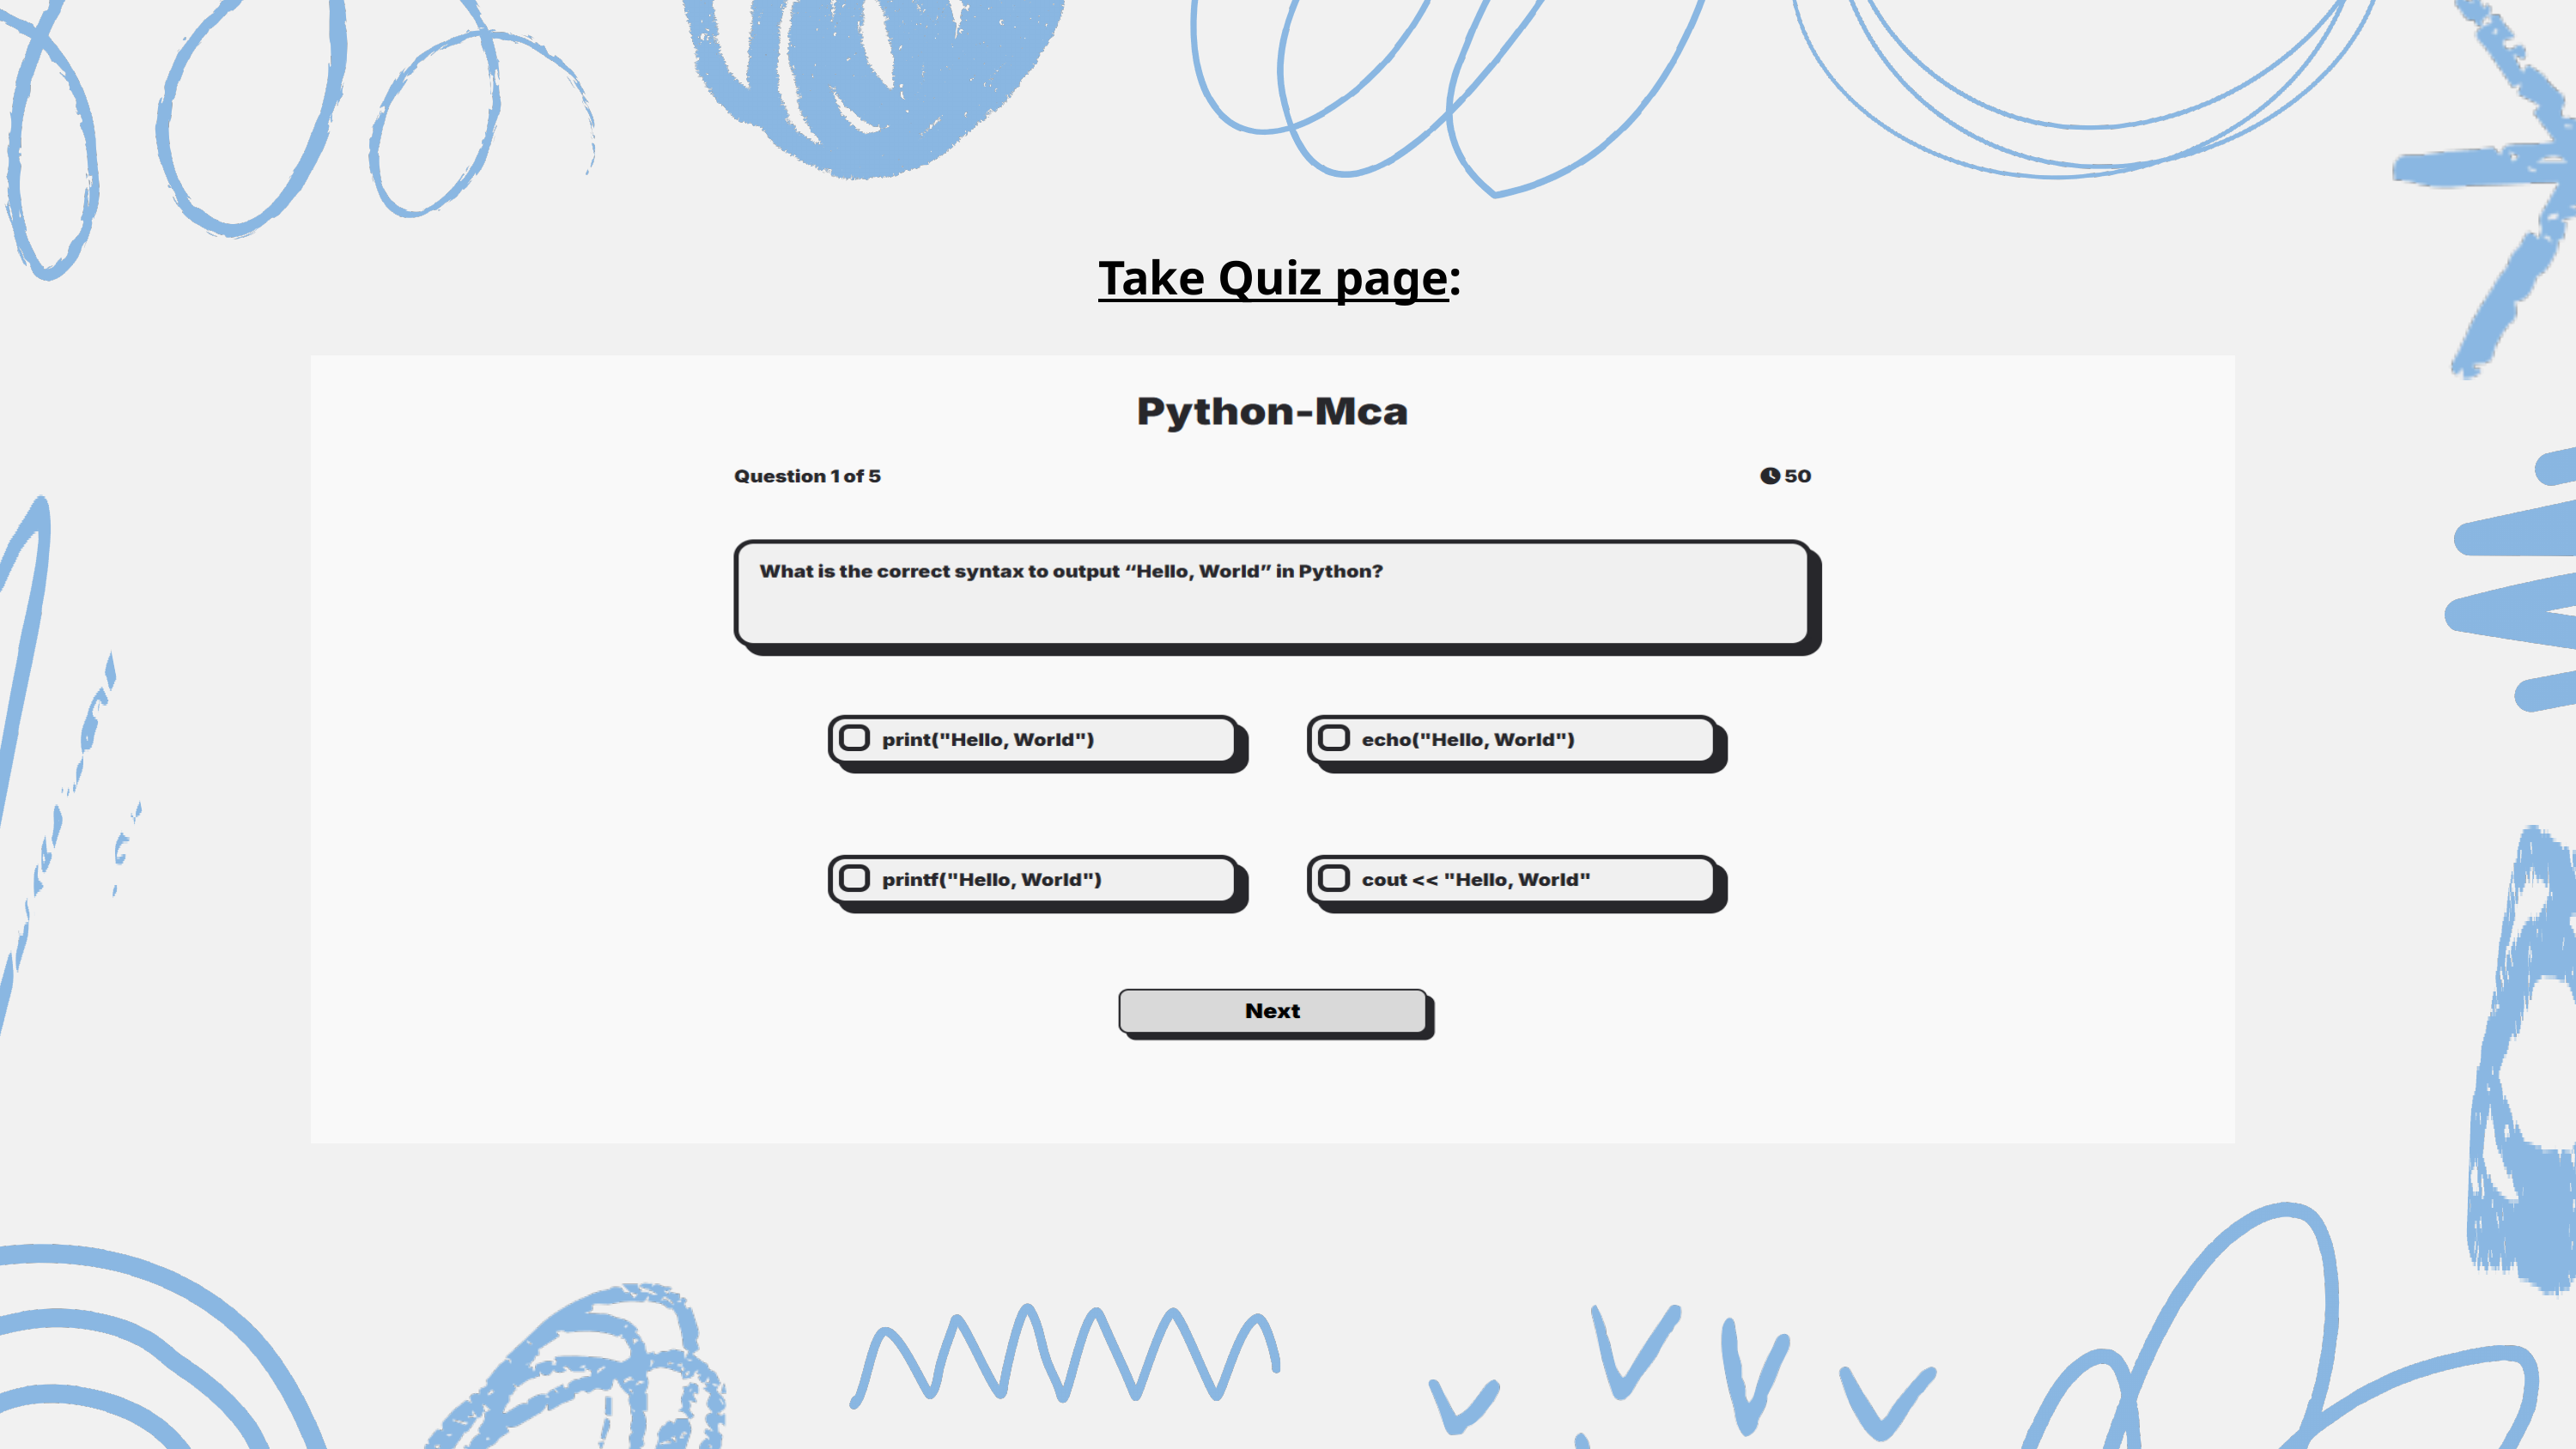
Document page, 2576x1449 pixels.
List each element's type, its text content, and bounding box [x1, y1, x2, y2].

text_box [361, 1280, 726, 1449]
text_box [0, 0, 596, 282]
text_box [2464, 822, 2576, 1302]
picture [311, 355, 2235, 1143]
text_box [1818, 0, 2391, 183]
text_box [2391, 0, 2576, 380]
text_box [1428, 1303, 2002, 1449]
text_box [0, 333, 181, 1046]
text_box Take Quiz page: [574, 200, 1986, 305]
text_box [0, 1213, 362, 1449]
text_box [680, 0, 1089, 183]
text_box [849, 1303, 1281, 1410]
text_box [2431, 380, 2576, 822]
text_box [2002, 1202, 2576, 1449]
text_box [1043, 0, 1818, 200]
